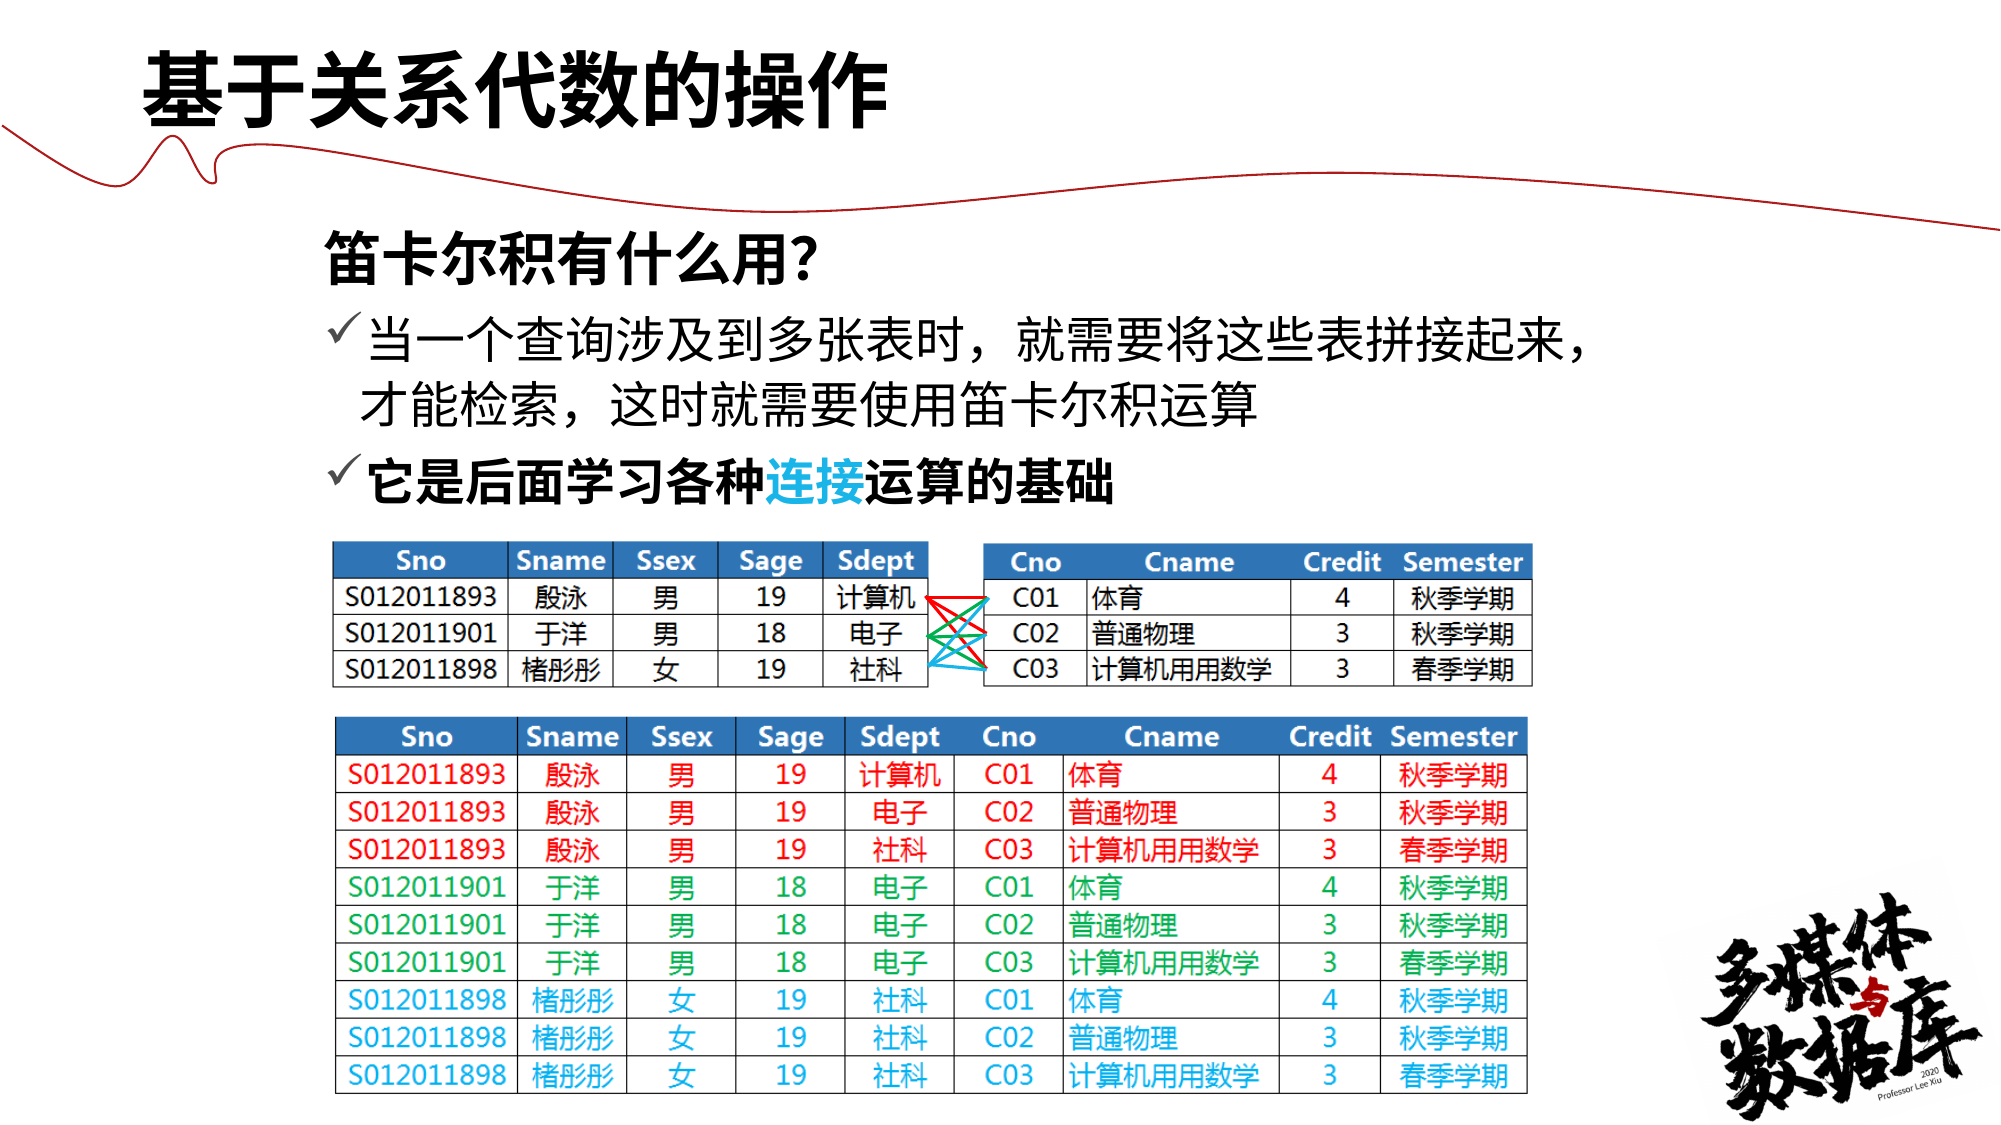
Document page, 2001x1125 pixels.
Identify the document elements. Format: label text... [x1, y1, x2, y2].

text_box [926, 597, 989, 670]
picture [326, 537, 934, 693]
text_box 笛卡尔积有什么用？ 当一个查询涉及到多张表时，就需要将这些表拼接起来，才能检索，这时就需要使用笛卡尔积运算 它是后面学习各种连接运算的基础 [308, 219, 1674, 519]
picture [1656, 854, 2001, 1125]
text_box 基于关系代数的操作 [126, 31, 906, 146]
picture [326, 710, 1538, 1102]
picture [977, 537, 1537, 693]
